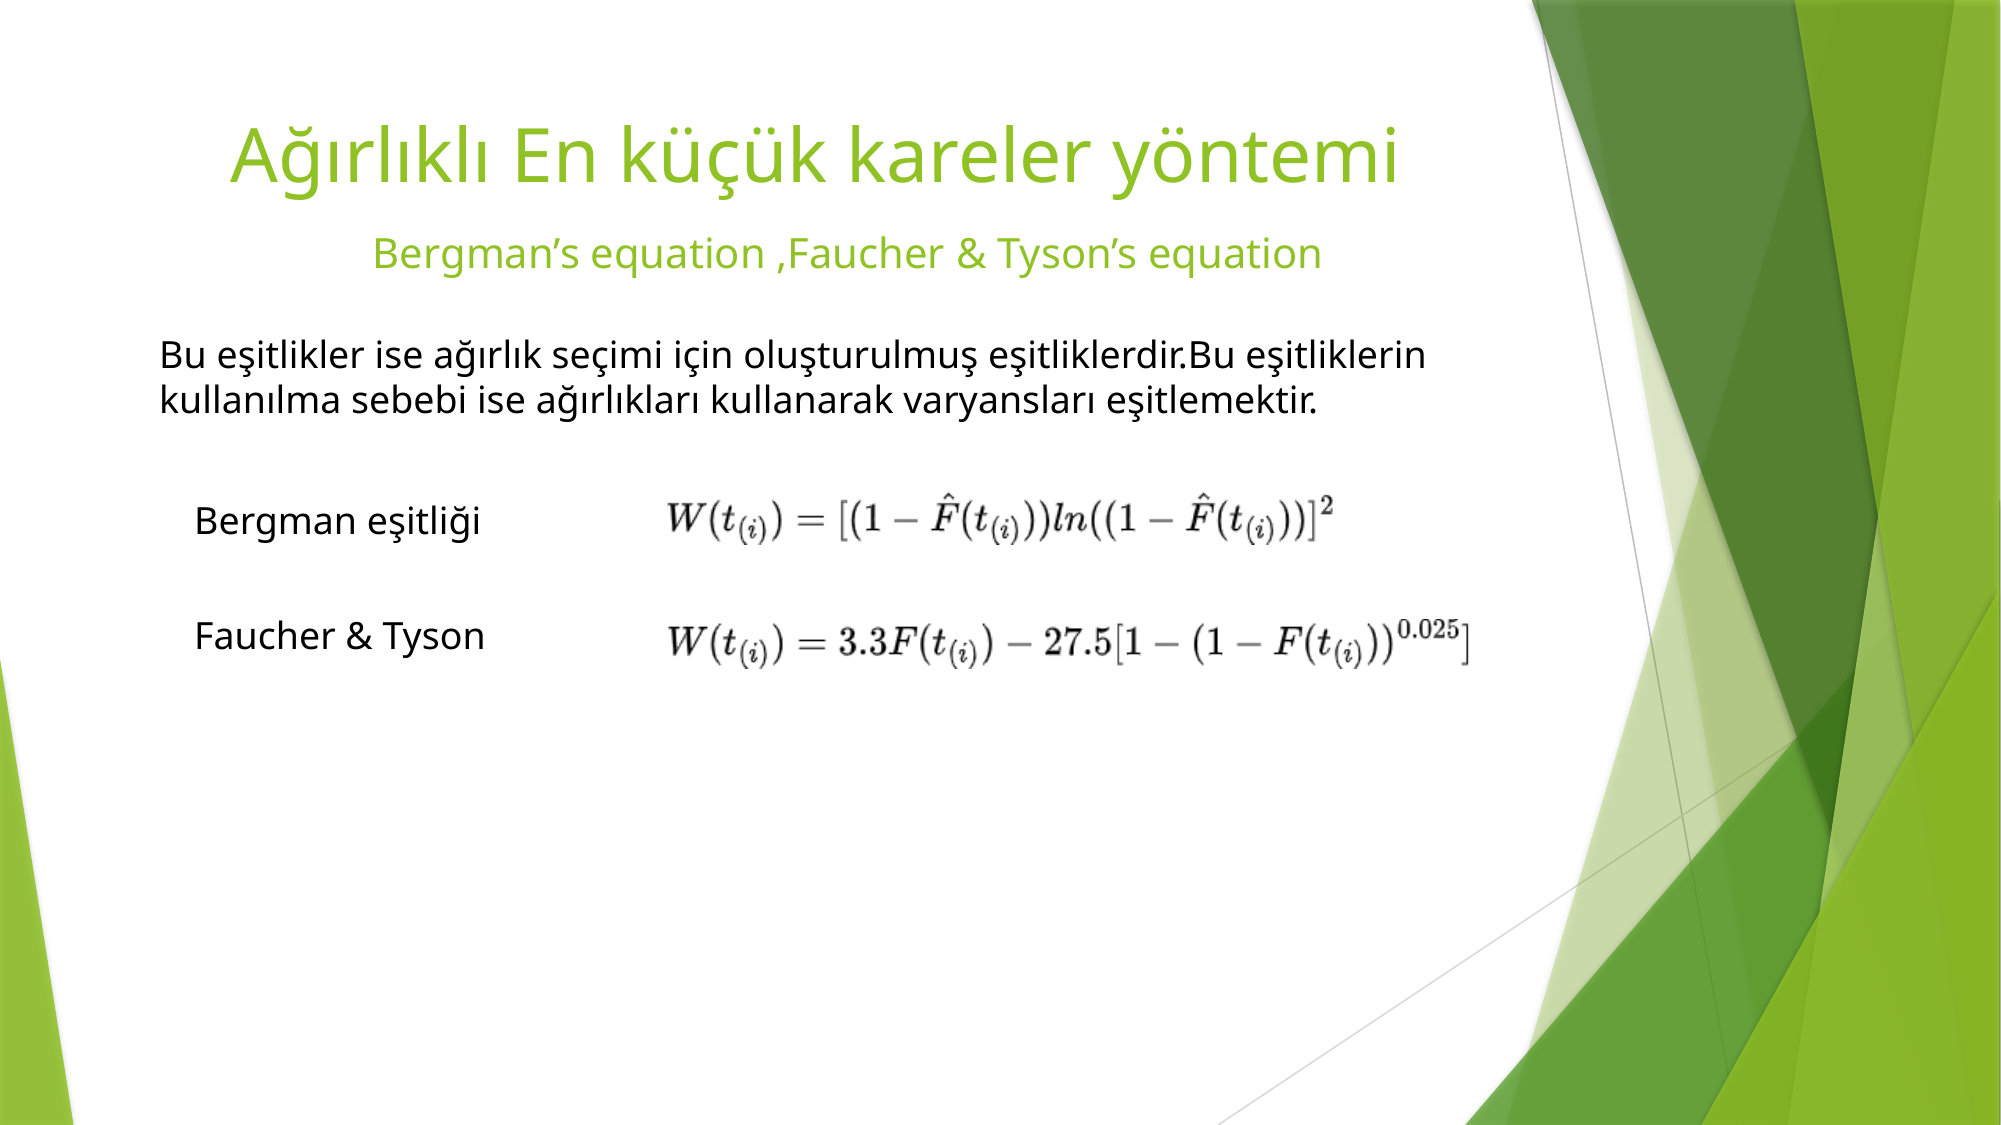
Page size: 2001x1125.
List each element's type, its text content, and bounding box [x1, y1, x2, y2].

text_box Bu eşitlikler ise ağırlık seçimi için oluşturulmuş eşitliklerdir.Bu eşitliklerin kullanılma sebebi ise ağırlıkları kullanarak varyansları eşitlemektir. [144, 323, 1468, 429]
text_box Bergman’s equation ,Faucher & Tyson’s equation [143, 219, 1554, 340]
text_box Faucher & Tyson [179, 604, 634, 665]
picture [666, 619, 1473, 669]
title Ağırlıklı En küçük kareler yöntemi [111, 99, 1522, 220]
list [666, 489, 1337, 545]
text_box Bergman eşitliği [179, 489, 634, 550]
